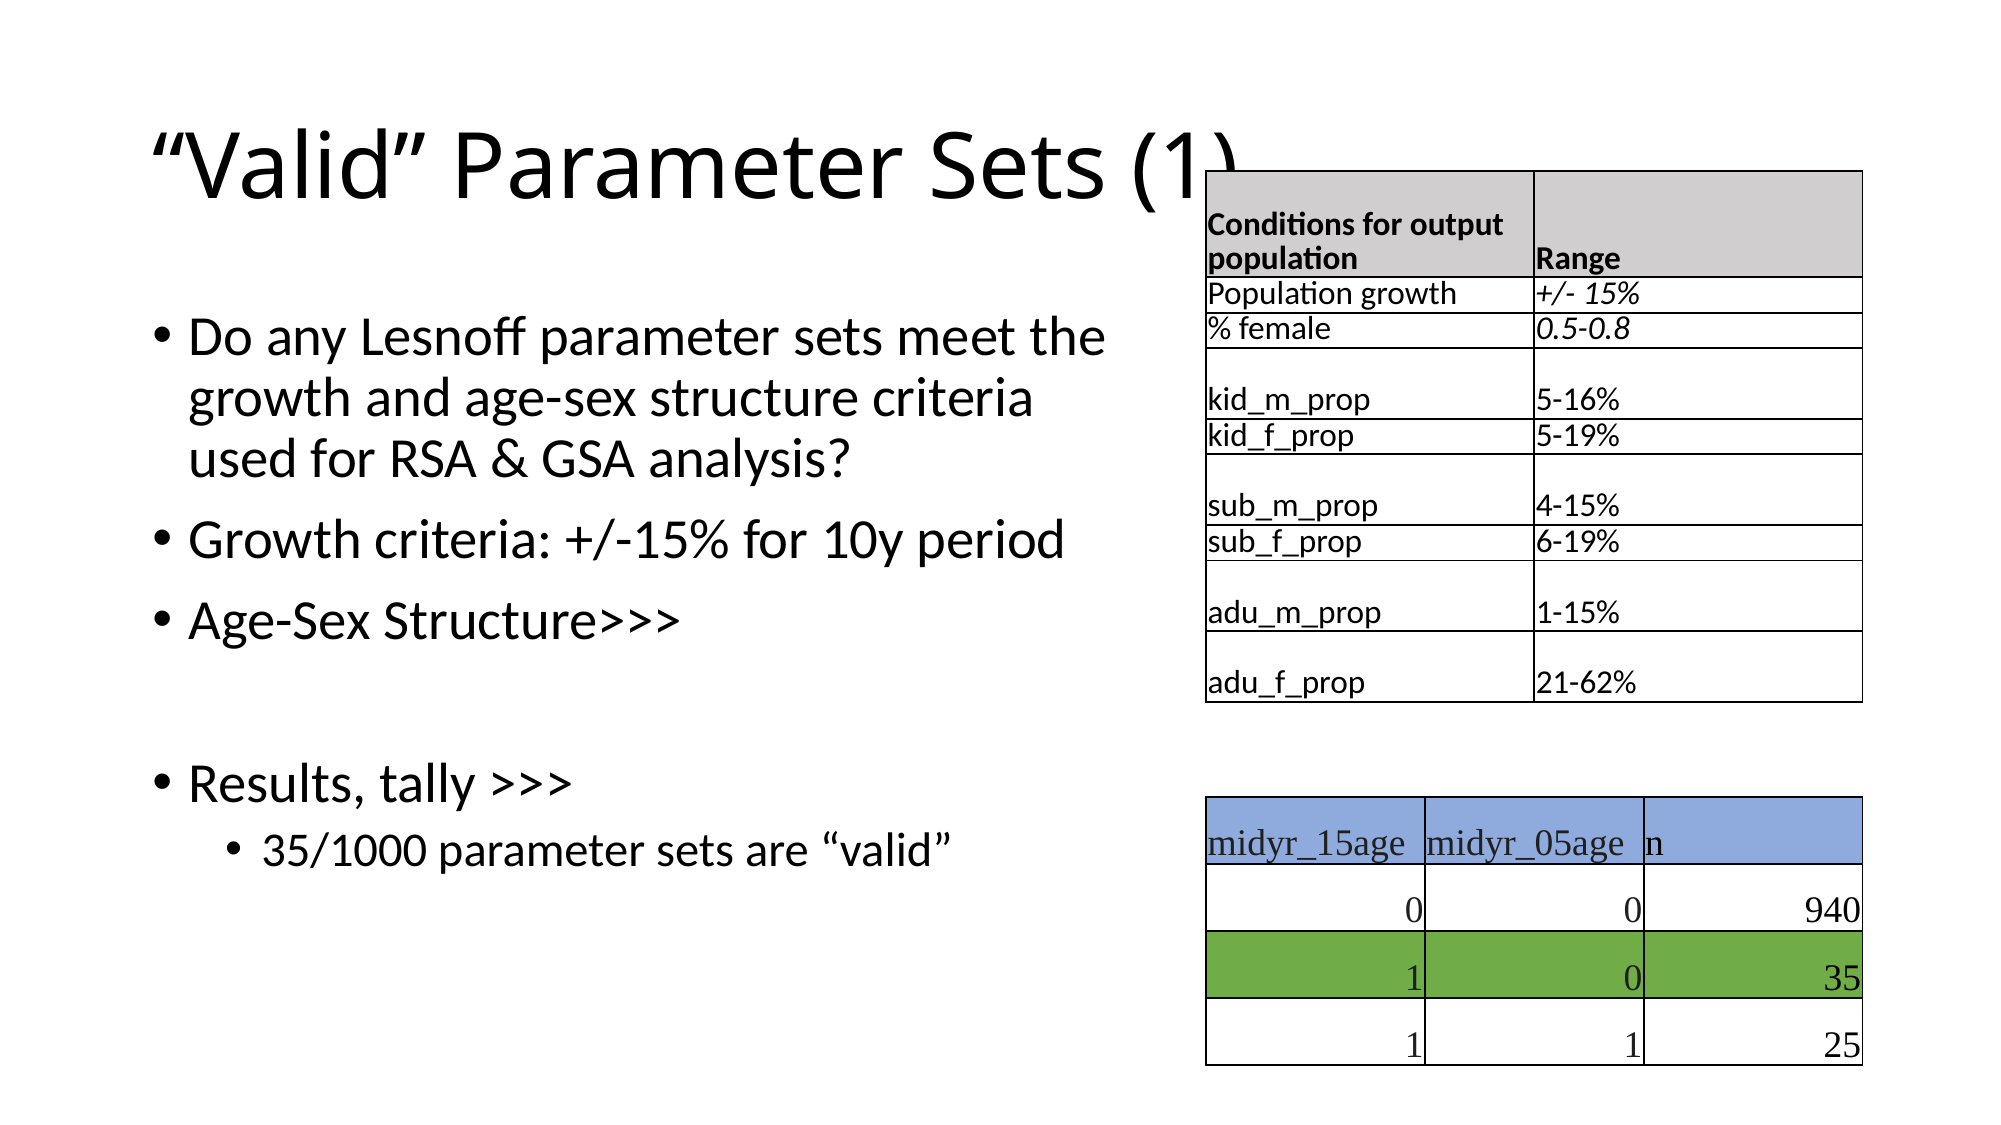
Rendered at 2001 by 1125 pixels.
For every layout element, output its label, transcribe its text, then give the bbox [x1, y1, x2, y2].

table_cell 1 [1426, 999, 1643, 1064]
list Do any Lesnoff parameter sets meet the growth and age-sex structure criteria used for RSA & GSA analysis? Growth criteria: +/-15% for 10y period Age-Sex Structure>>> Results, tally >>> 35/1000 parameter sets are “valid” [137, 299, 1142, 890]
table_cell sub_f_prop [1207, 526, 1533, 560]
table_cell adu_f_prop [1207, 632, 1533, 701]
table_cell 35 [1645, 932, 1862, 997]
table_header n [1645, 798, 1862, 863]
table_cell 0 [1207, 865, 1424, 930]
table_cell 25 [1645, 999, 1862, 1064]
table_cell 21-62% [1535, 632, 1862, 701]
table_cell kid_m_prop [1207, 349, 1533, 418]
title “Valid” Parameter Sets (1) [137, 59, 1863, 278]
table_cell 0 [1426, 932, 1643, 997]
table_cell % female [1207, 314, 1533, 347]
table_cell 1 [1207, 932, 1424, 997]
table_cell 6-19% [1535, 526, 1862, 560]
table_header Range [1535, 172, 1862, 276]
table_cell 1 [1207, 999, 1424, 1064]
table_cell sub_m_prop [1207, 455, 1533, 524]
table_cell 0 [1426, 865, 1643, 930]
table_header Conditions for output population [1207, 172, 1533, 276]
table_cell 5-19% [1535, 420, 1862, 453]
table_cell +/- 15% [1535, 278, 1862, 312]
table_cell 0.5-0.8 [1535, 314, 1862, 347]
table_cell kid_f_prop [1207, 420, 1533, 453]
table_cell 5-16% [1535, 349, 1862, 418]
table_cell Population growth [1207, 278, 1533, 312]
table_cell 940 [1645, 865, 1862, 930]
table_cell 1-15% [1535, 561, 1862, 630]
table_header midyr_15age [1207, 798, 1424, 863]
table_cell adu_m_prop [1207, 561, 1533, 630]
table_cell 4-15% [1535, 455, 1862, 524]
table_header midyr_05age [1426, 798, 1643, 863]
